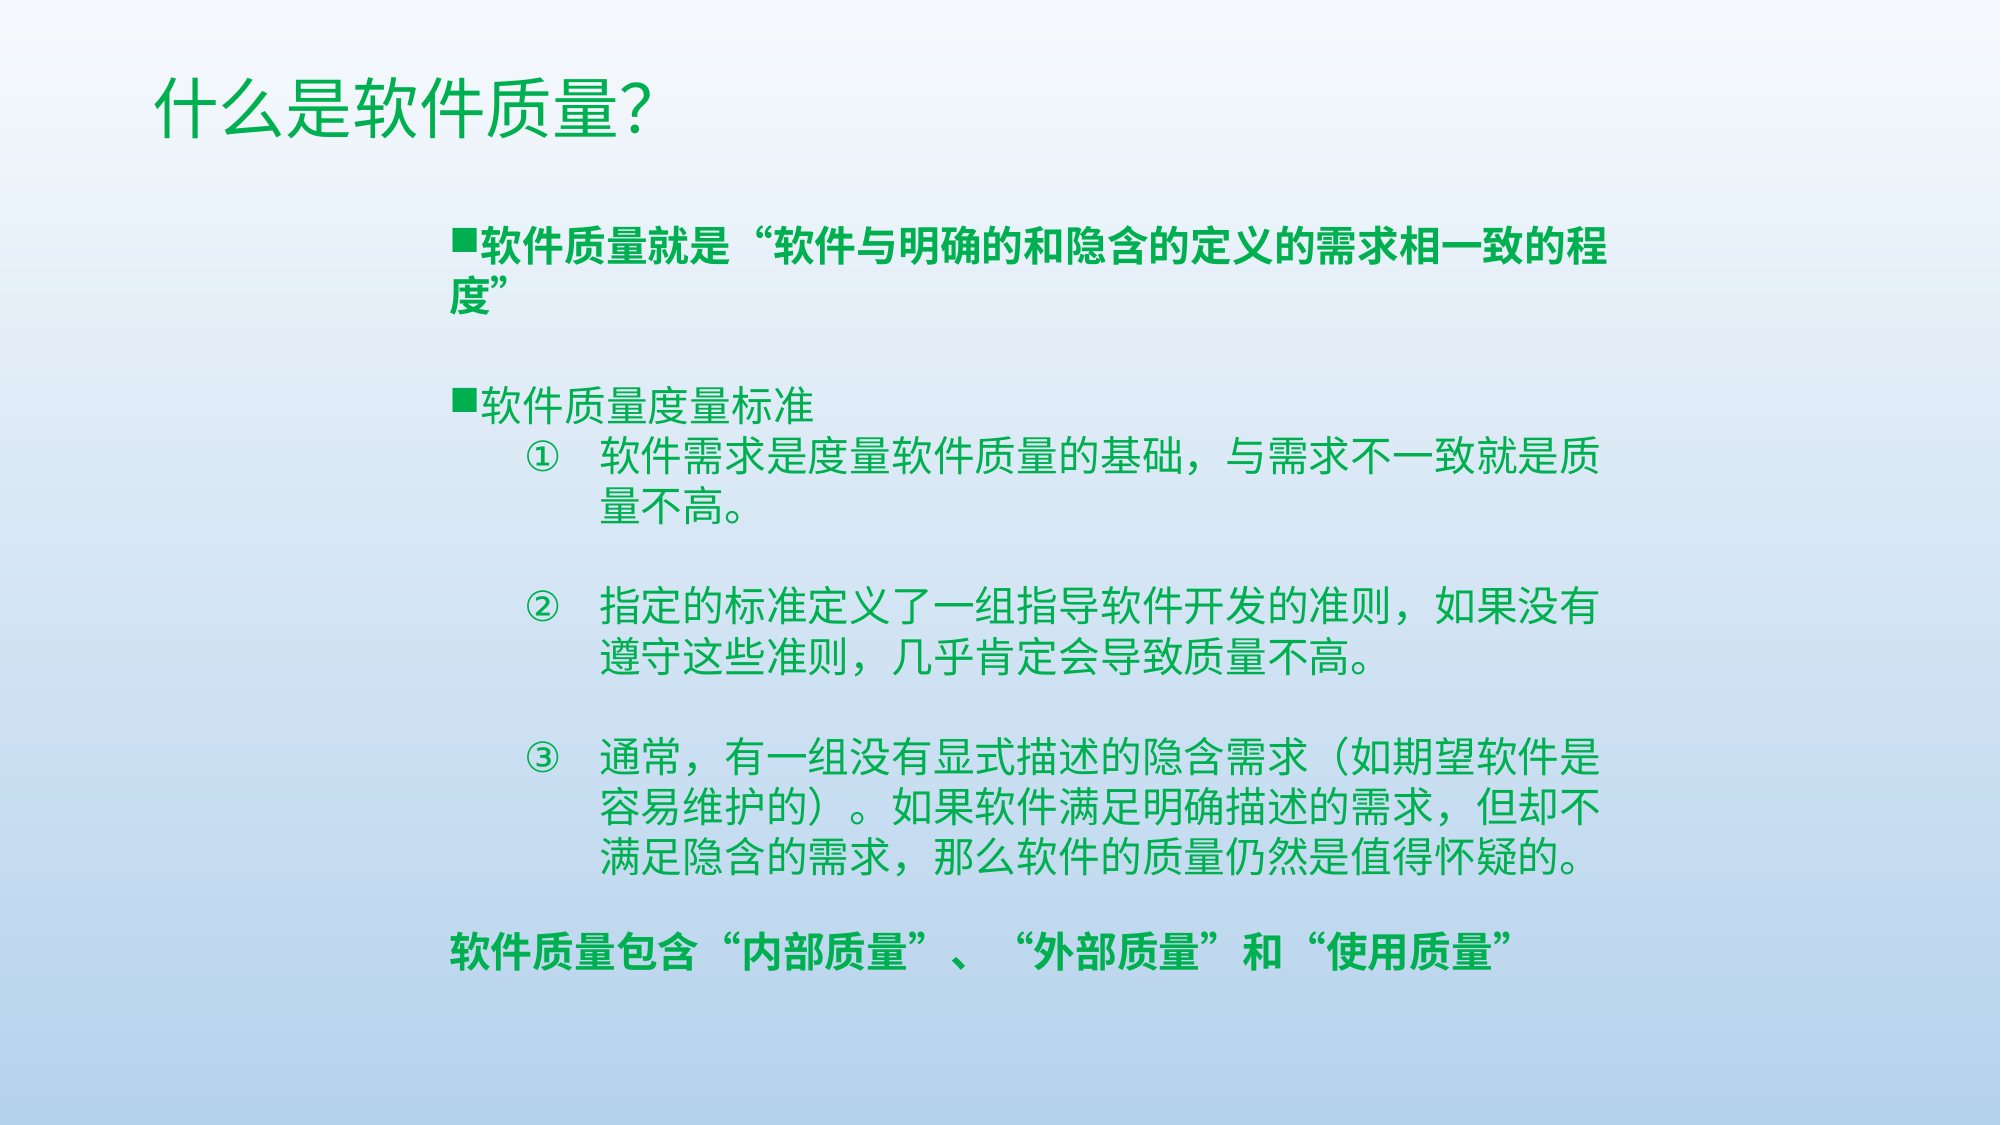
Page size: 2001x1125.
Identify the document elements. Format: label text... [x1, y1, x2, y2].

title 什么是软件质量？ [137, 59, 1863, 278]
text_box 软件质量就是“软件与明确的和隐含的定义的需求相一致的程度” 软件质量度量标准 软件需求是度量软件质量的基础，与需求不一致就是质量不高。 指定的标准定义了一组指导软件开发的准则，如果没有遵守这些准则，几乎肯定会导致质量不高。 通常，有一组没有显式描述的隐含需求（如期望软件是容易维护的）。如果软件满足明确描述的需求，但却不满足隐含的需求，那么软件的质量仍然是值得怀疑的。 软件质量包含“内部质量”、“外部质量”和“使⽤质量” [434, 212, 1634, 906]
